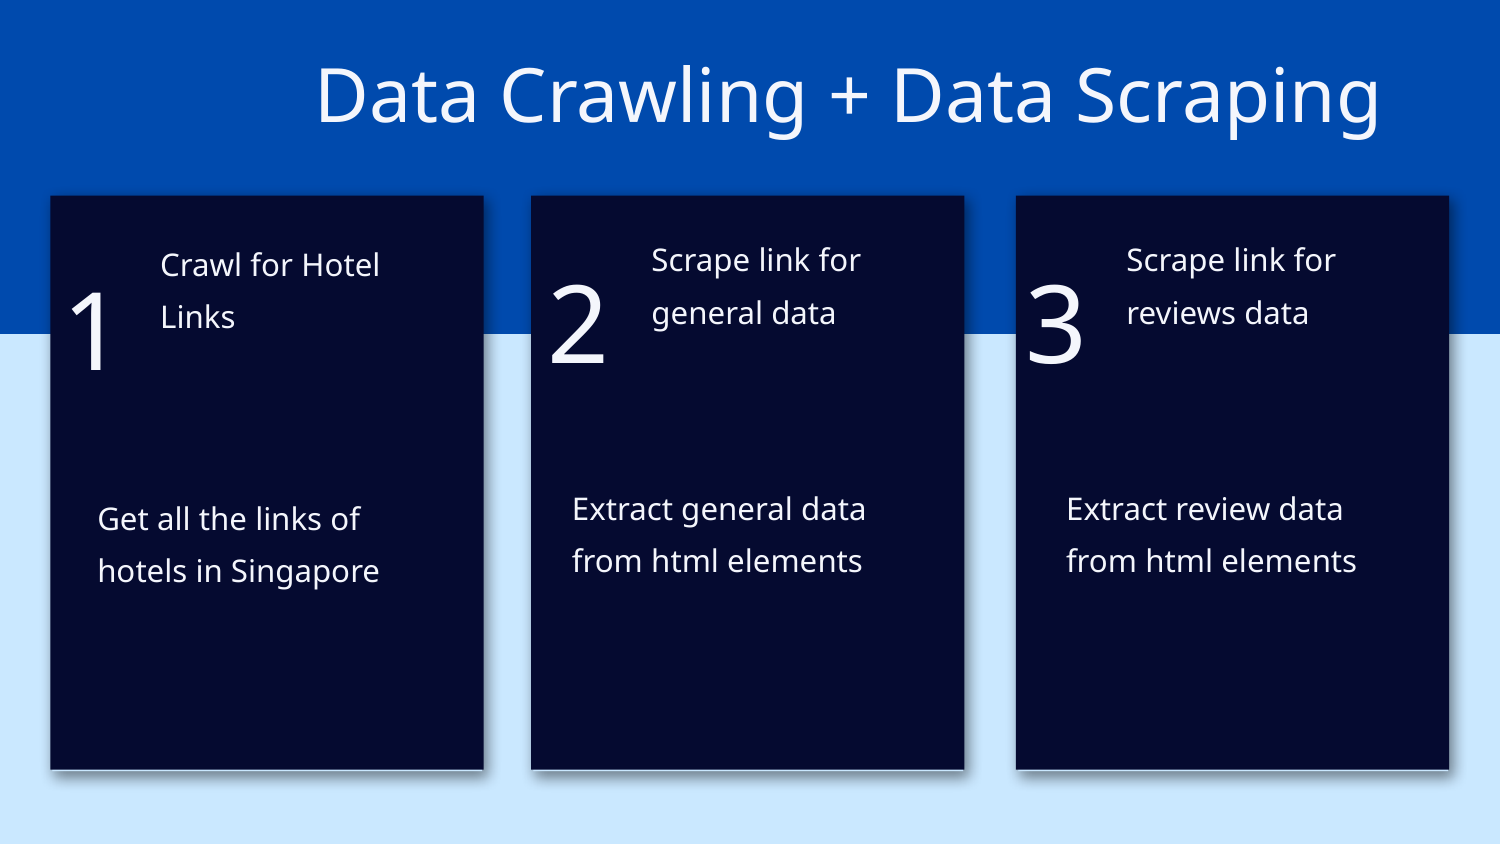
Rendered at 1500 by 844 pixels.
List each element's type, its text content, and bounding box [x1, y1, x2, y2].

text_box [1004, 185, 1470, 793]
text_box Data Crawling + Data Scraping [117, 38, 1383, 138]
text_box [39, 185, 505, 793]
text_box [0, 0, 1500, 335]
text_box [520, 185, 985, 793]
